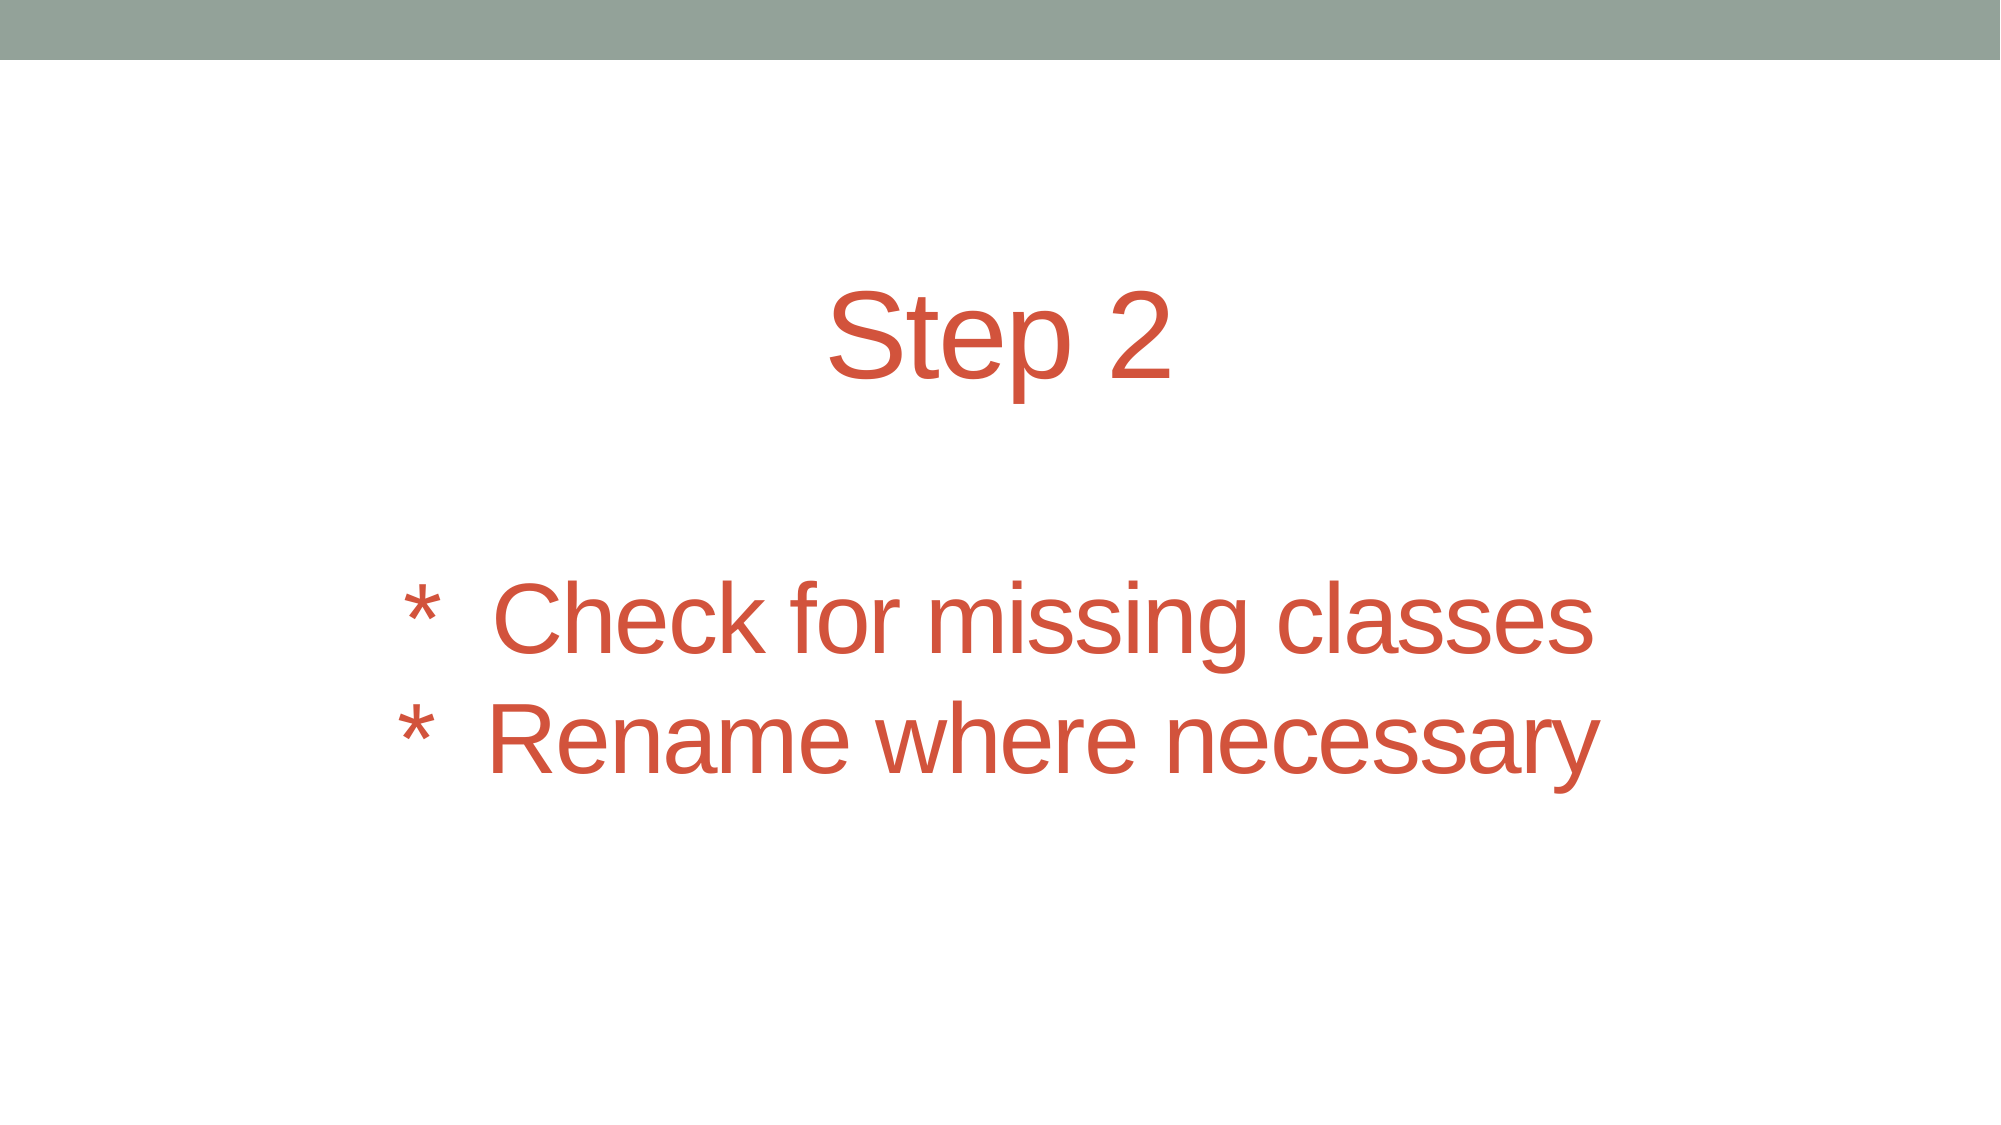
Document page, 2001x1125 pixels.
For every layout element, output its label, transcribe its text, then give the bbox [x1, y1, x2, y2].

title Step 2 * Check for missing classes * Rename where necessary [99, 87, 1900, 959]
